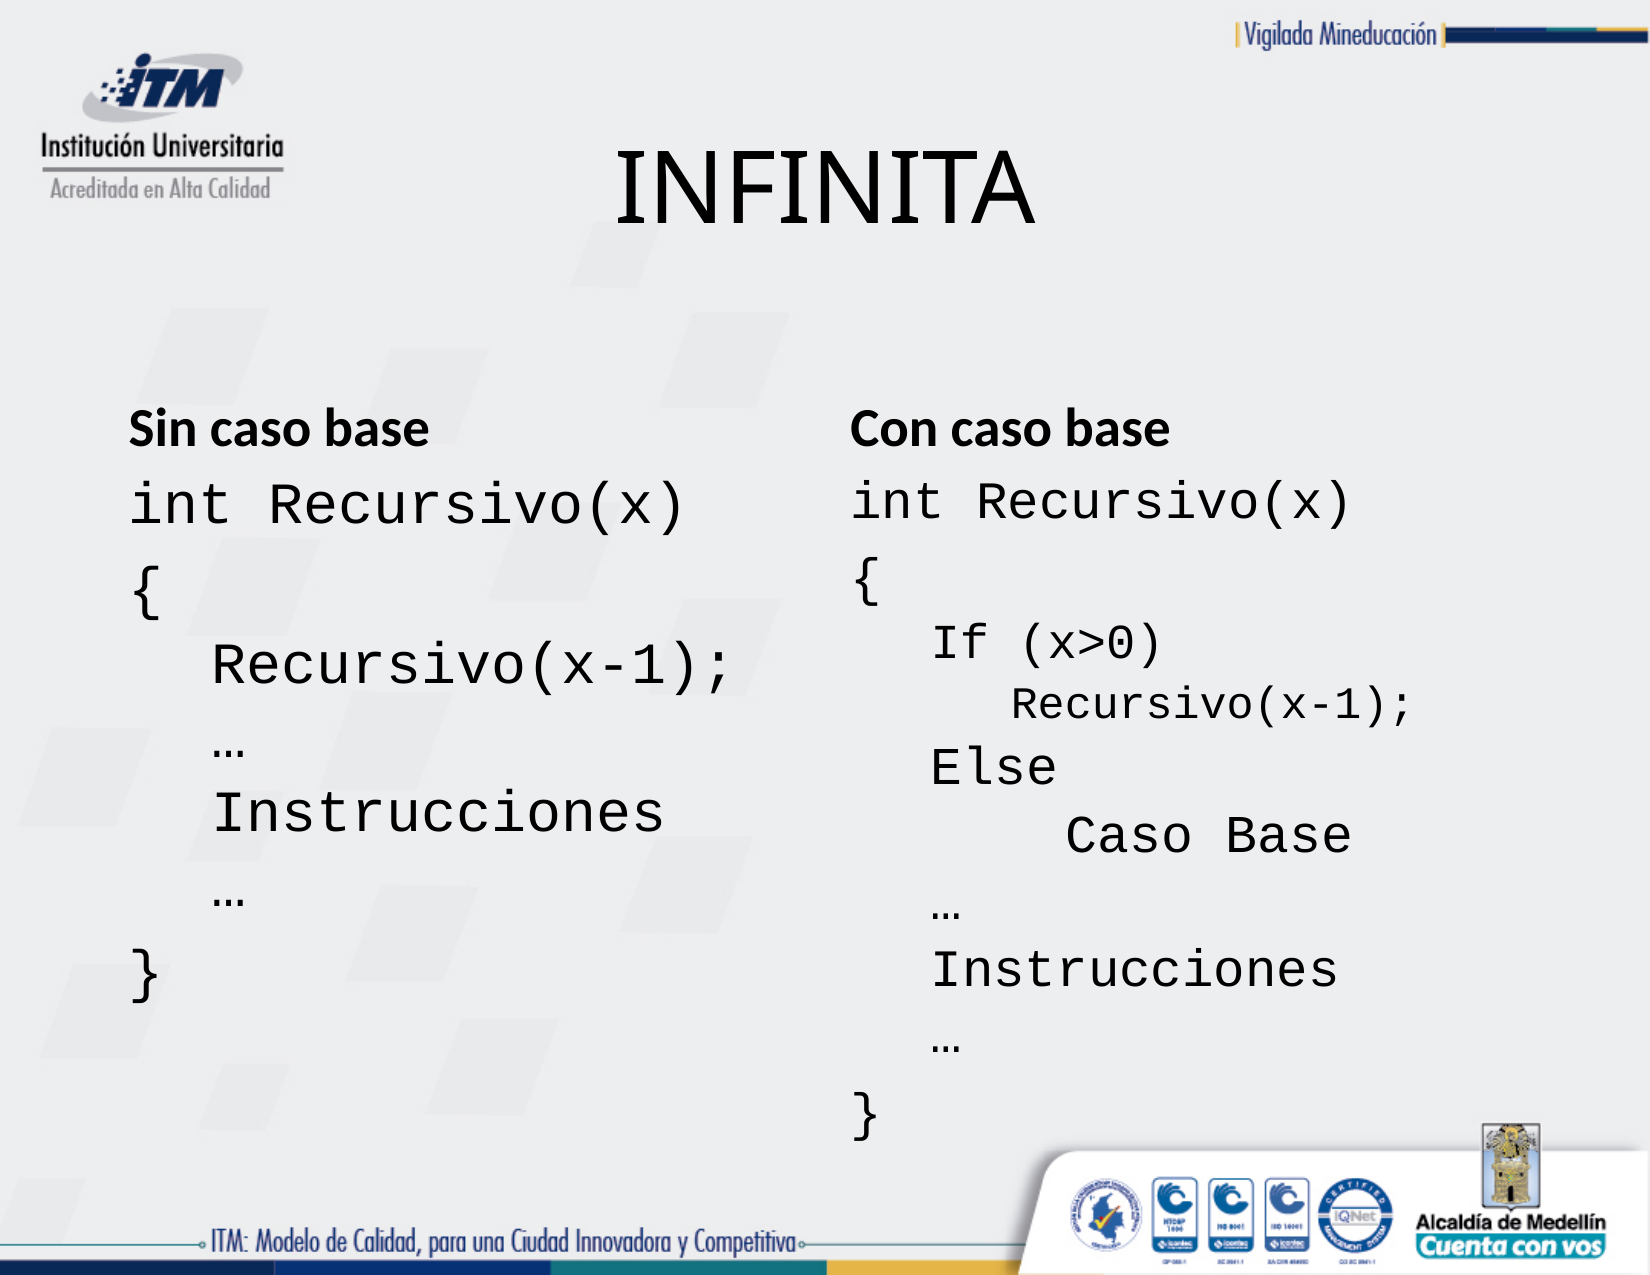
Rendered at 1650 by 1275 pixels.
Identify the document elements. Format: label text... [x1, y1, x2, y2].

list int Recursivo(x) { Recursivo(x-1); … Instrucciones … } [113, 465, 812, 1151]
picture [0, 0, 1650, 1275]
list Sin caso base [113, 312, 812, 465]
title INFINITA [113, 67, 1537, 315]
list int Recursivo(x) { If (x>0) Recursivo(x-1); Else Caso Base … Instrucciones … } [835, 465, 1537, 1151]
list Con caso base [835, 312, 1537, 465]
